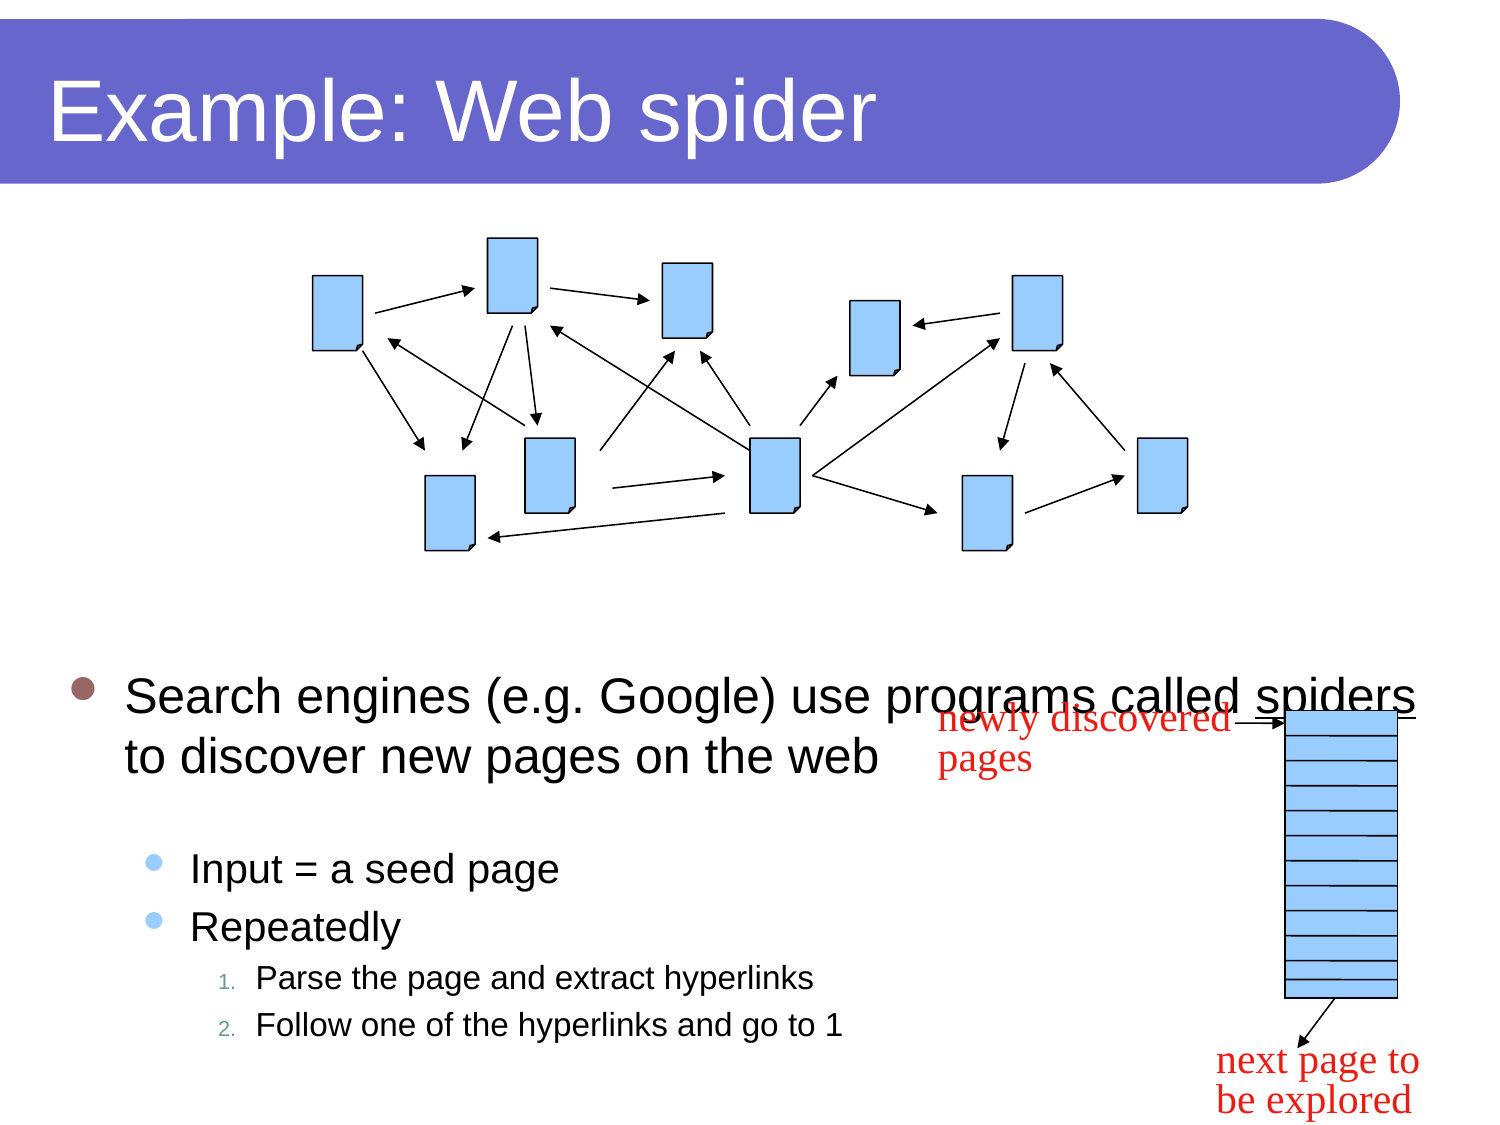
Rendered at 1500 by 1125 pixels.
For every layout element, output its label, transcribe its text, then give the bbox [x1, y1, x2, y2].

text_box [1284, 861, 1398, 885]
text_box [362, 350, 425, 451]
text_box [799, 375, 838, 426]
text_box [1284, 736, 1398, 760]
text_box [1284, 836, 1398, 860]
text_box [1284, 761, 1398, 785]
text_box [812, 338, 1000, 476]
text_box [997, 363, 1026, 451]
text_box [1284, 980, 1398, 999]
text_box [1284, 961, 1398, 979]
text_box [487, 238, 538, 314]
text_box [1284, 911, 1398, 935]
text_box [1012, 275, 1063, 351]
text_box next page to be explored [1201, 1034, 1436, 1125]
text_box [1247, 717, 1285, 730]
text_box [962, 475, 1013, 551]
text_box [549, 325, 751, 451]
text_box [1137, 438, 1188, 514]
text_box [374, 285, 475, 314]
text_box [1284, 786, 1398, 810]
text_box [1050, 363, 1126, 451]
text_box [1284, 811, 1398, 835]
text_box [387, 338, 526, 426]
text_box [549, 288, 650, 306]
text_box [1297, 998, 1335, 1049]
text_box [648, 350, 676, 386]
text_box newly discovered pages [922, 692, 1247, 788]
text_box [487, 513, 725, 544]
text_box [461, 400, 483, 451]
text_box [1284, 886, 1398, 910]
title Example: Web spider [32, 31, 1347, 182]
list Search engines (e.g. Google) use programs called spiders to discover new pages on the web Input = a seed page Repeatedly Parse the page and extract hyperlinks Follow one of the hyperlinks and go to 1 Spiders employ a Queue to store & select hyperlinks [53, 208, 1447, 1071]
text_box [425, 475, 476, 551]
text_box [1284, 710, 1398, 735]
text_box [1024, 474, 1126, 514]
text_box [849, 300, 901, 376]
text_box [312, 275, 363, 351]
text_box [813, 475, 938, 516]
text_box [525, 438, 576, 514]
text_box [750, 438, 801, 514]
text_box [524, 325, 543, 426]
text_box [662, 263, 713, 339]
text_box [912, 313, 1000, 330]
text_box [699, 350, 751, 426]
text_box [612, 470, 725, 489]
text_box [1284, 936, 1398, 960]
